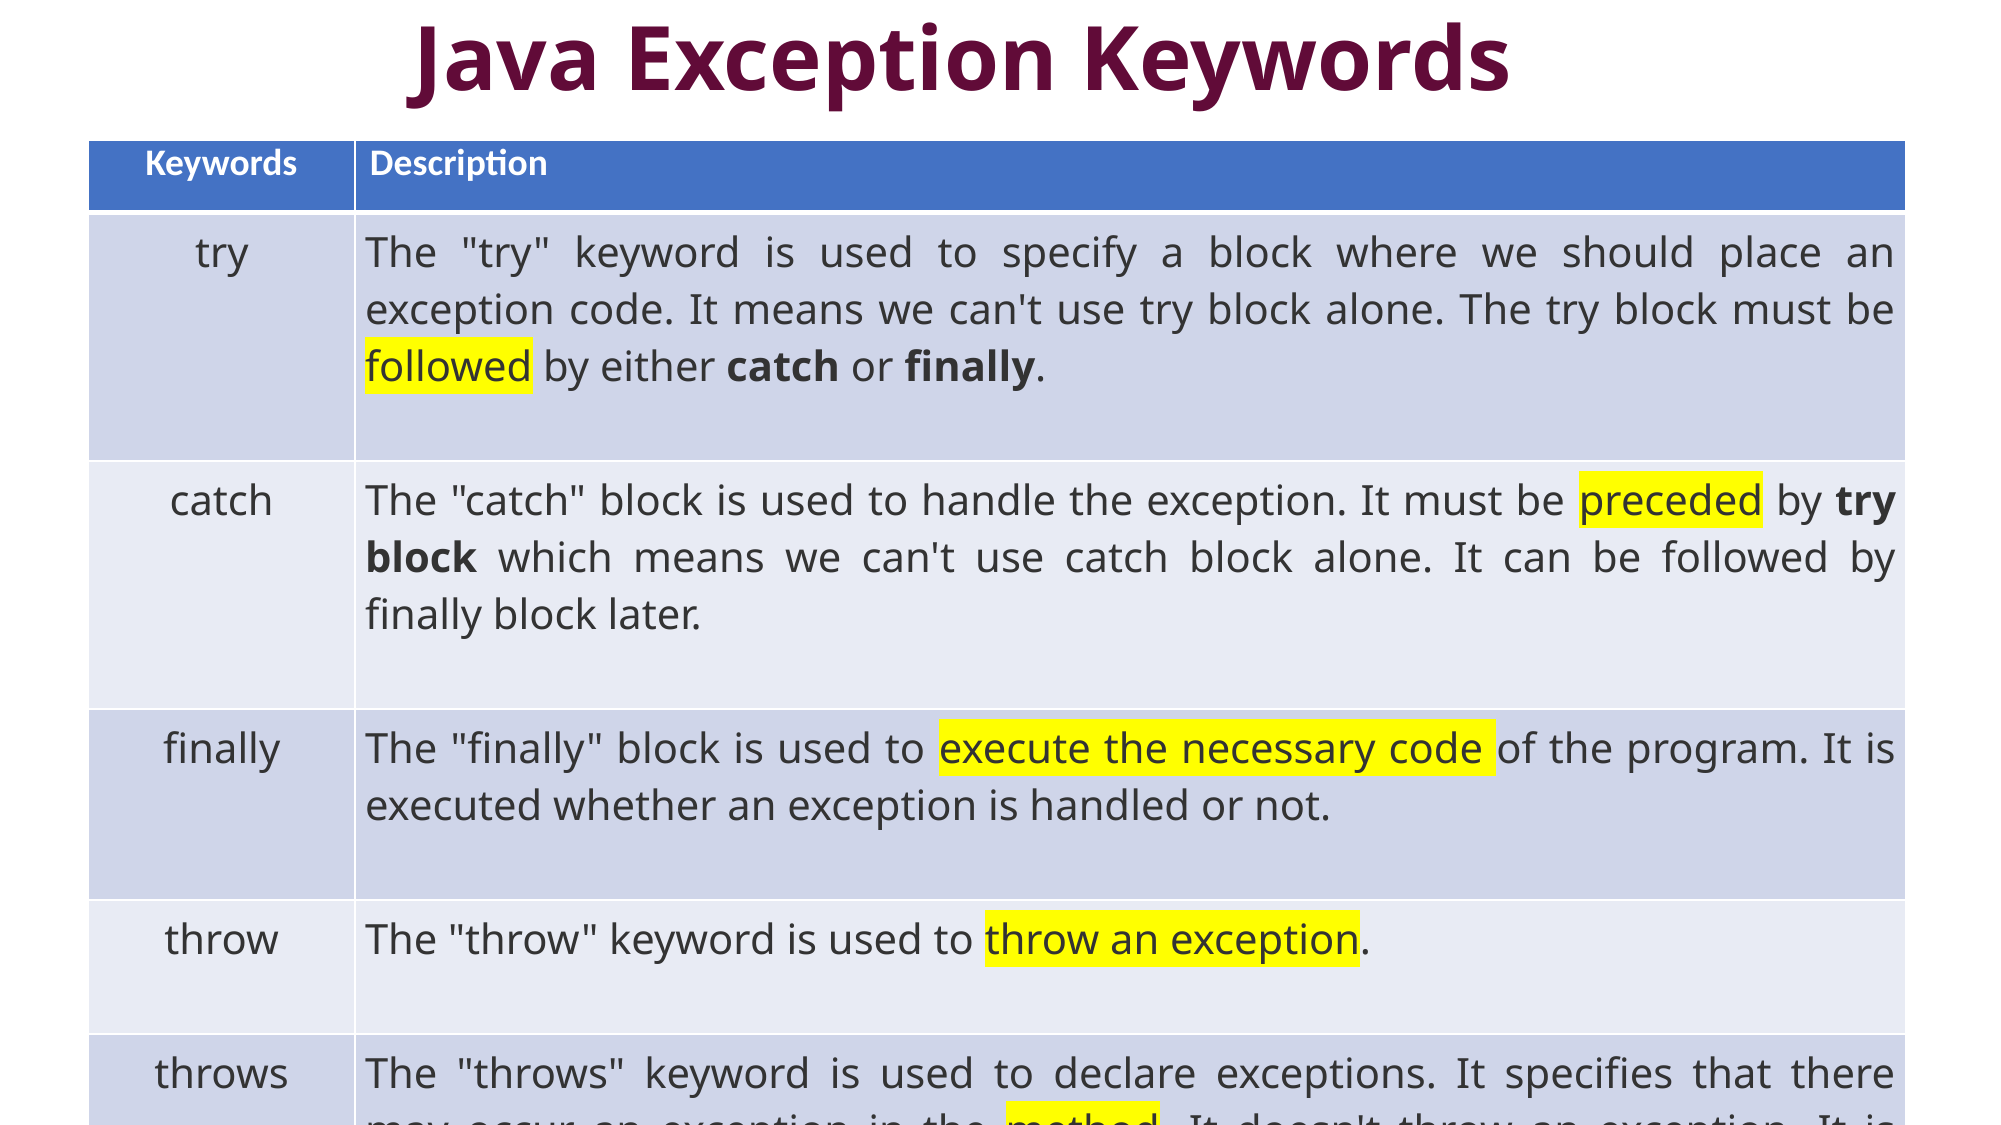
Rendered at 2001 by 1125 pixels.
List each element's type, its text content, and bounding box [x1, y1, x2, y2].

table_cell The "throw" keyword is used to throw an exception. [356, 901, 1905, 1033]
table_cell try [89, 215, 354, 460]
table_cell The "try" keyword is used to specify a block where we should place an exception code. It means we can't use try block alone. The try block must be followed by either catch or finally. [356, 215, 1905, 460]
table_header Description [356, 141, 1905, 210]
title Java Exception Keywords [65, 6, 1861, 118]
table_cell The "catch" block is used to handle the exception. It must be preceded by try block which means we can't use catch block alone. It can be followed by finally block later. [356, 462, 1905, 708]
table_cell The "throws" keyword is used to declare exceptions. It specifies that there may occur an exception in the method. It doesn't throw an exception. It is always used with method signature. [356, 1035, 1905, 1125]
table_cell finally [89, 710, 354, 899]
table_cell The "finally" block is used to execute the necessary code of the program. It is executed whether an exception is handled or not. [356, 710, 1905, 899]
table_cell throw [89, 901, 354, 1033]
table_header Keywords [89, 141, 354, 210]
table_cell catch [89, 462, 354, 708]
table_cell throws [89, 1035, 354, 1125]
